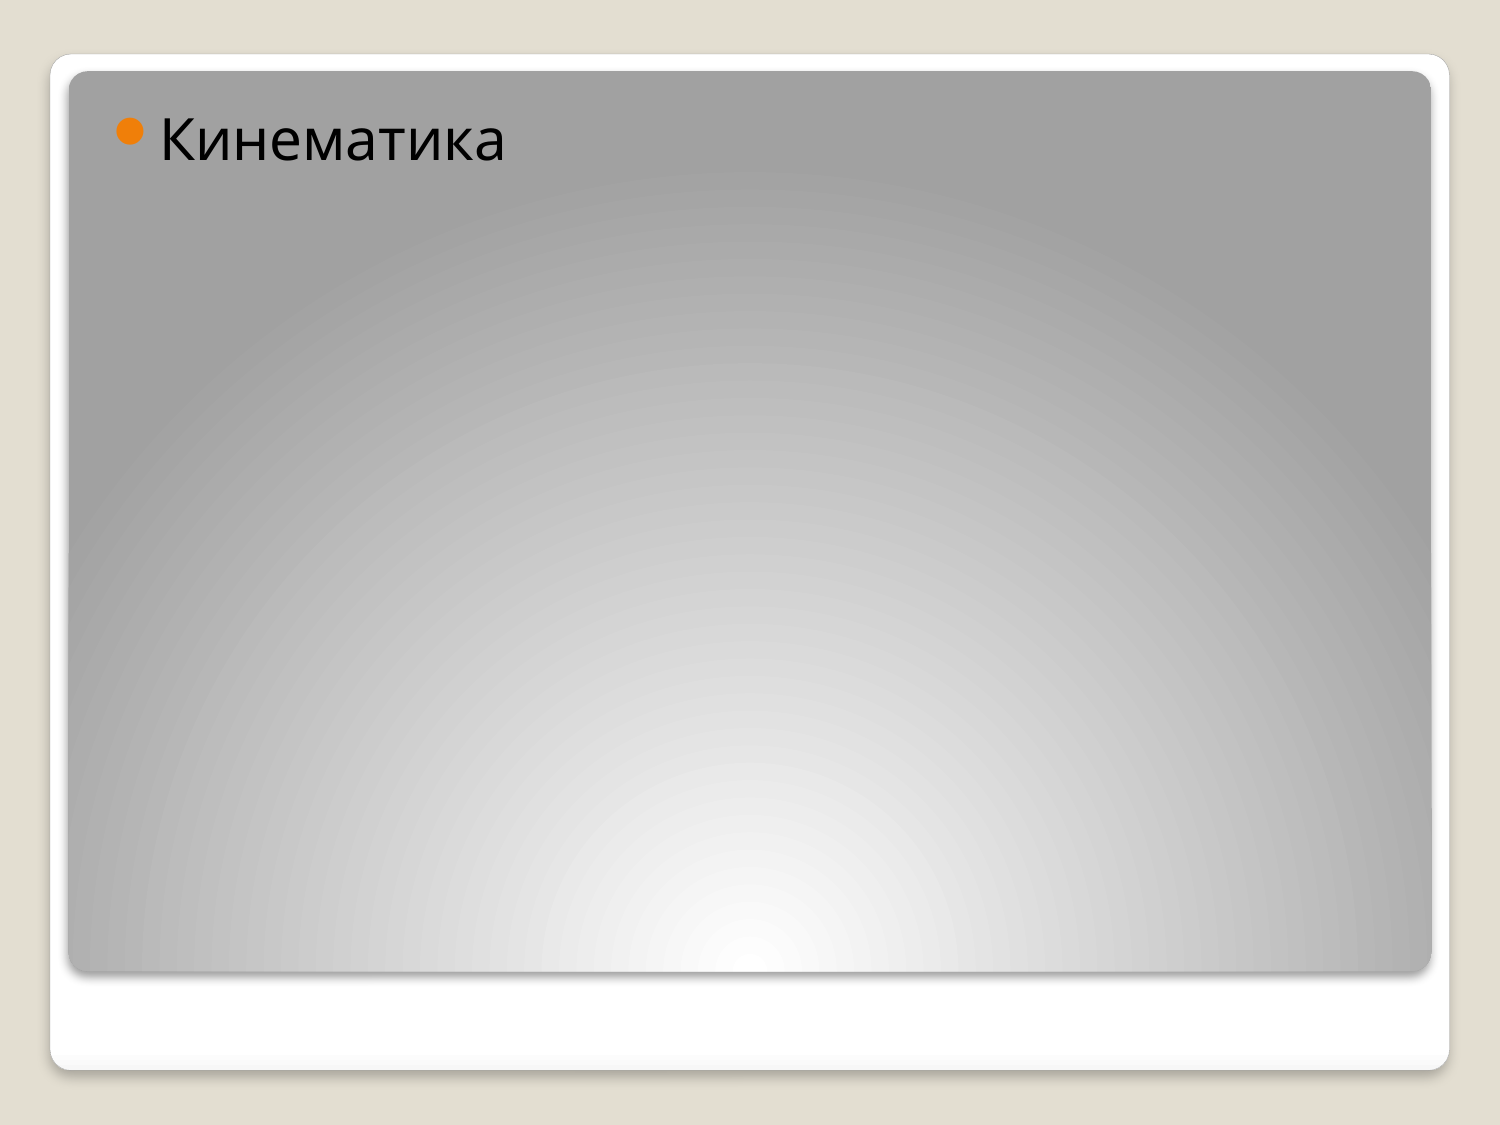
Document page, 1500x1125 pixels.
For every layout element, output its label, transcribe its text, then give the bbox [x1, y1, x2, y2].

list Кинематика [82, 86, 1425, 774]
